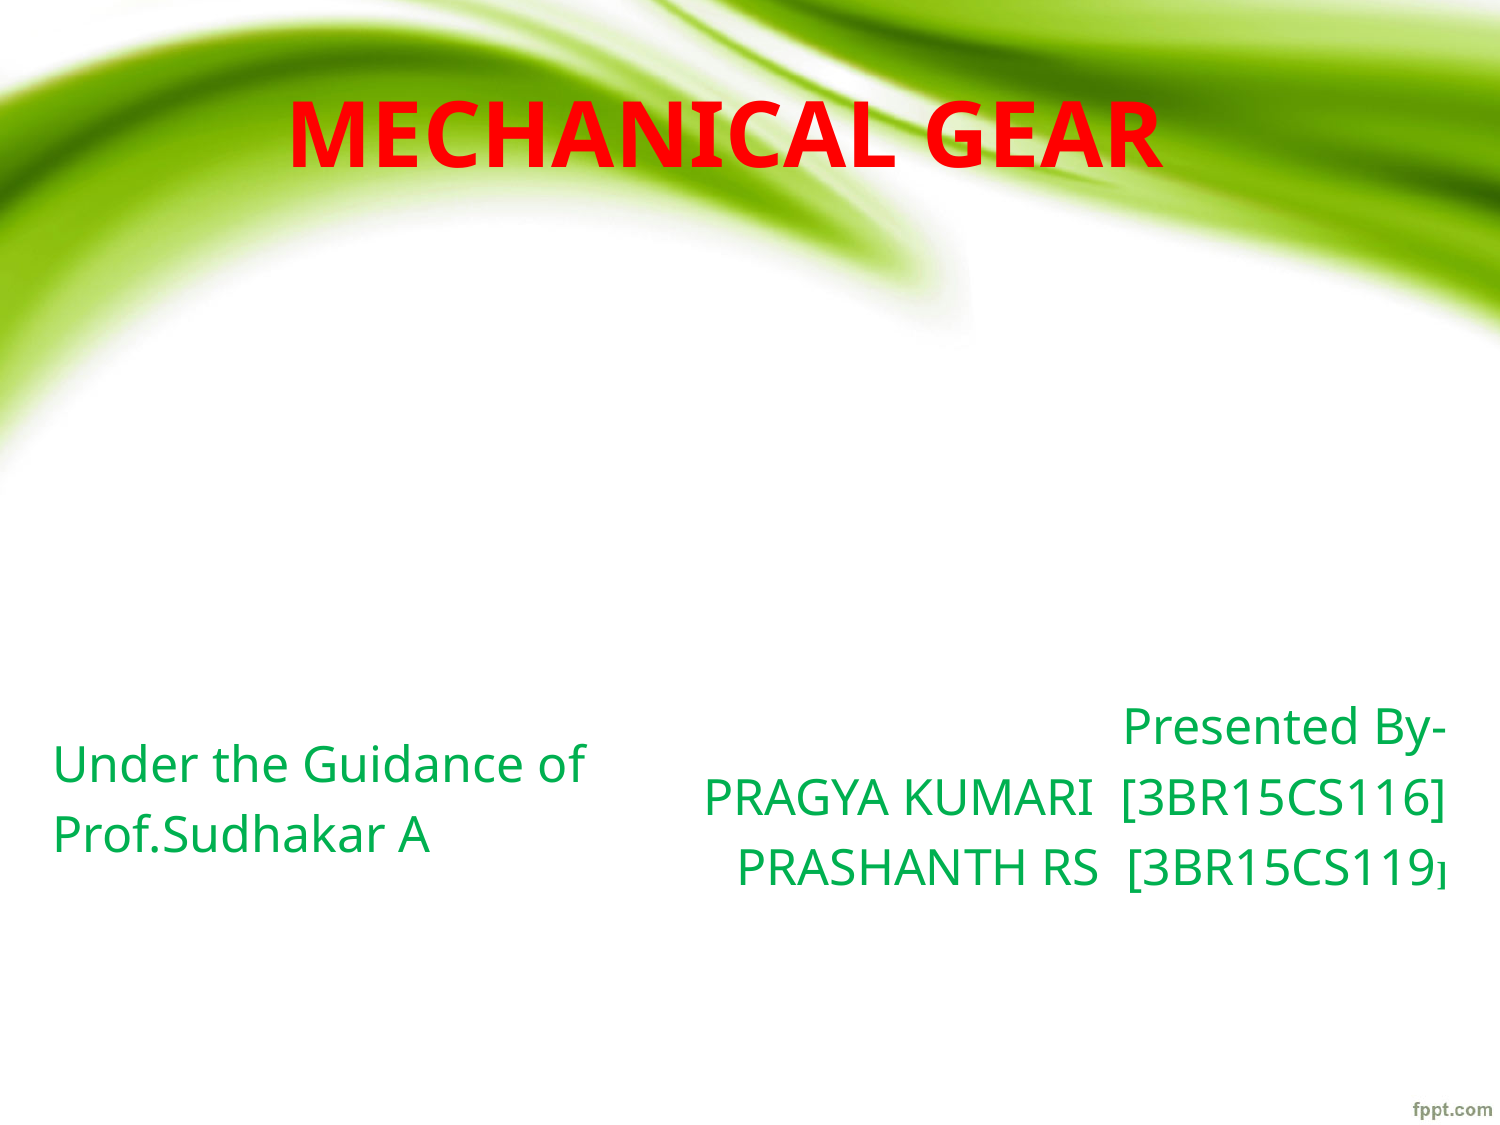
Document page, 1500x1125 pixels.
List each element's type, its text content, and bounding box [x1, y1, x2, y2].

text_box Under the Guidance of Prof.Sudhakar A [37, 725, 675, 900]
picture [0, 0, 1500, 1125]
title MECHANICAL GEAR [50, 37, 1400, 225]
list Presented By- PRAGYA KUMARI [3BR15CS116] PRASHANTH RS [3BR15CS119] [549, 687, 1463, 863]
